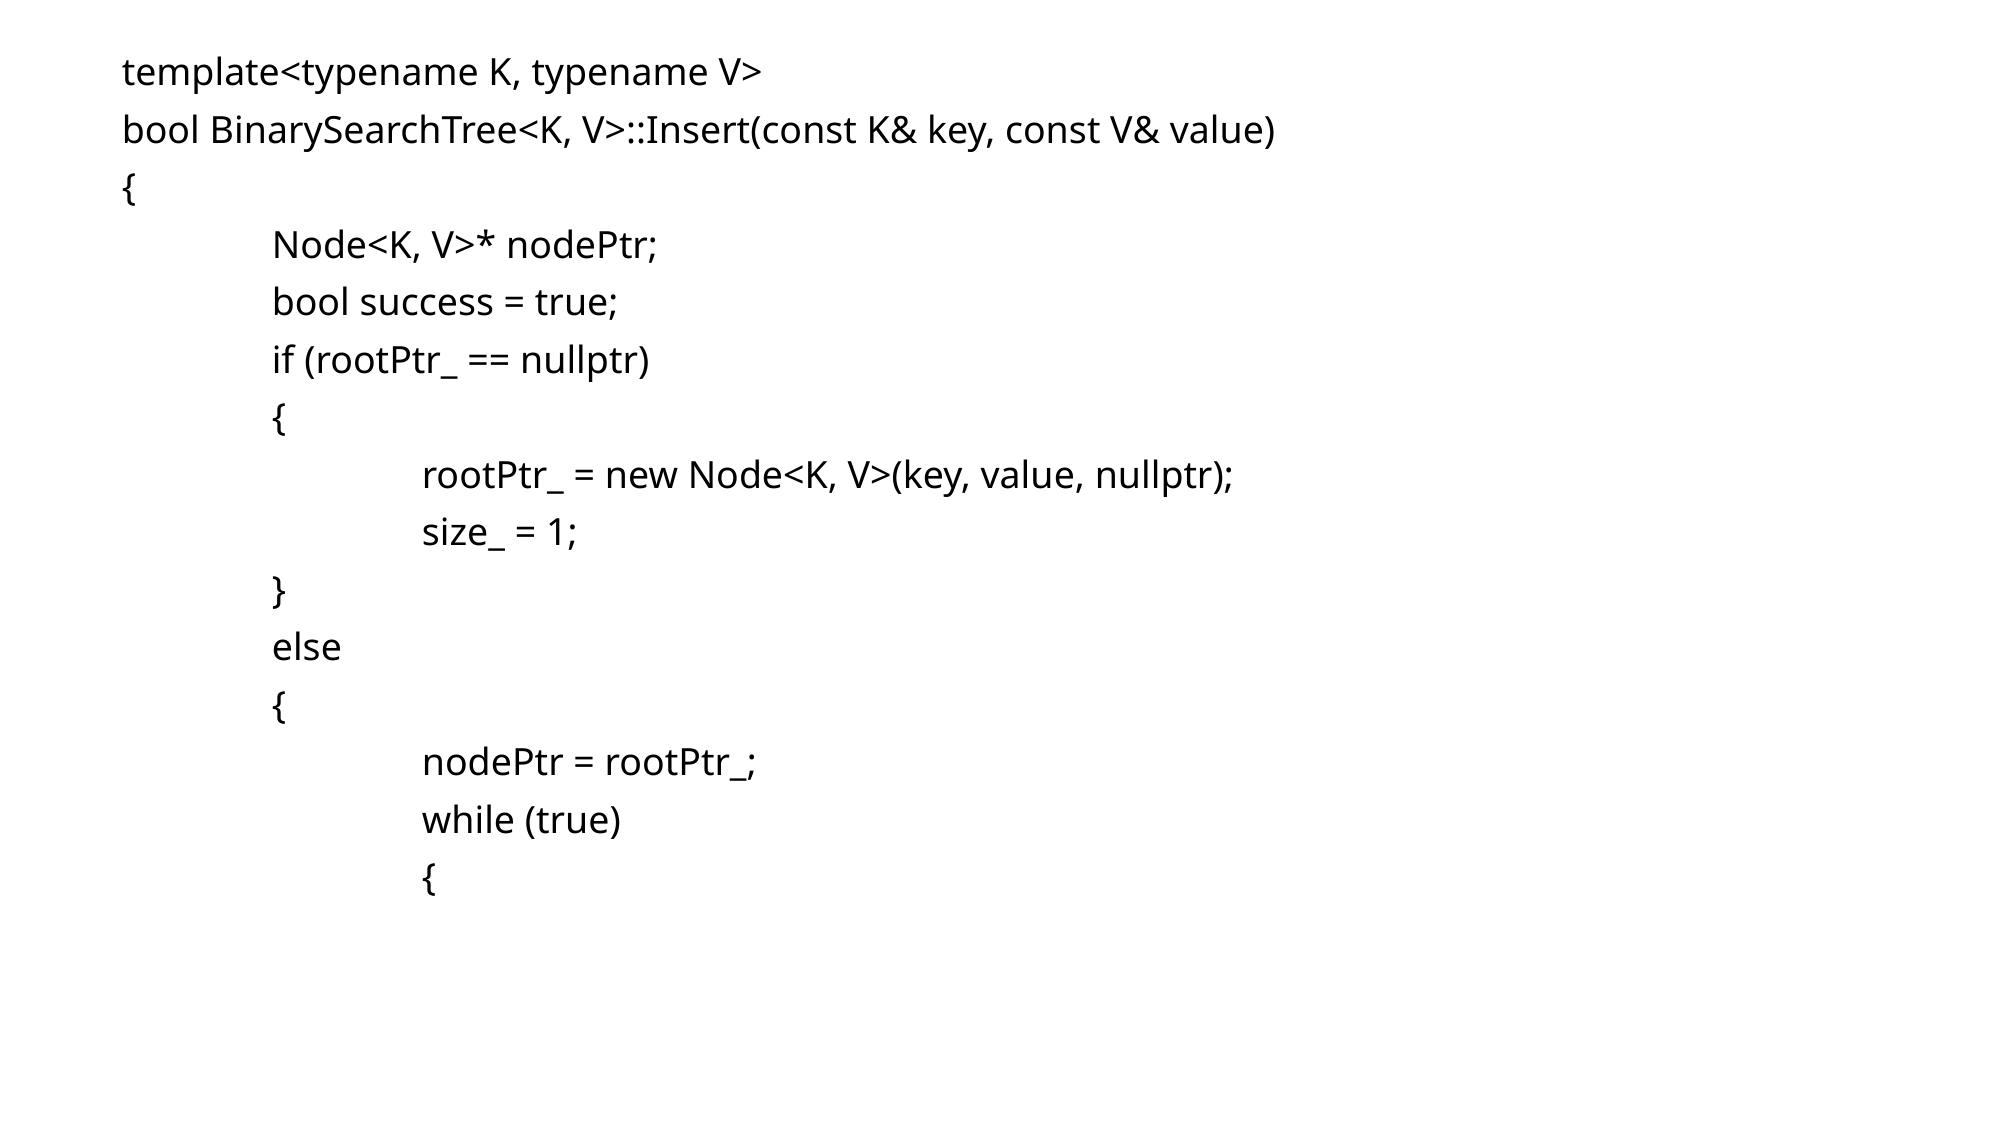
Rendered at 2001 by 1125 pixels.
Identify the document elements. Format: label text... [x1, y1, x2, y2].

list template<typename K, typename V> bool BinarySearchTree<K, V>::Insert(const K& key, const V& value) { Node<K, V>* nodePtr; bool success = true; if (rootPtr_ == nullptr) { rootPtr_ = new Node<K, V>(key, value, nullptr); size_ = 1; } else { nodePtr = rootPtr_; while (true) { [106, 40, 1832, 986]
